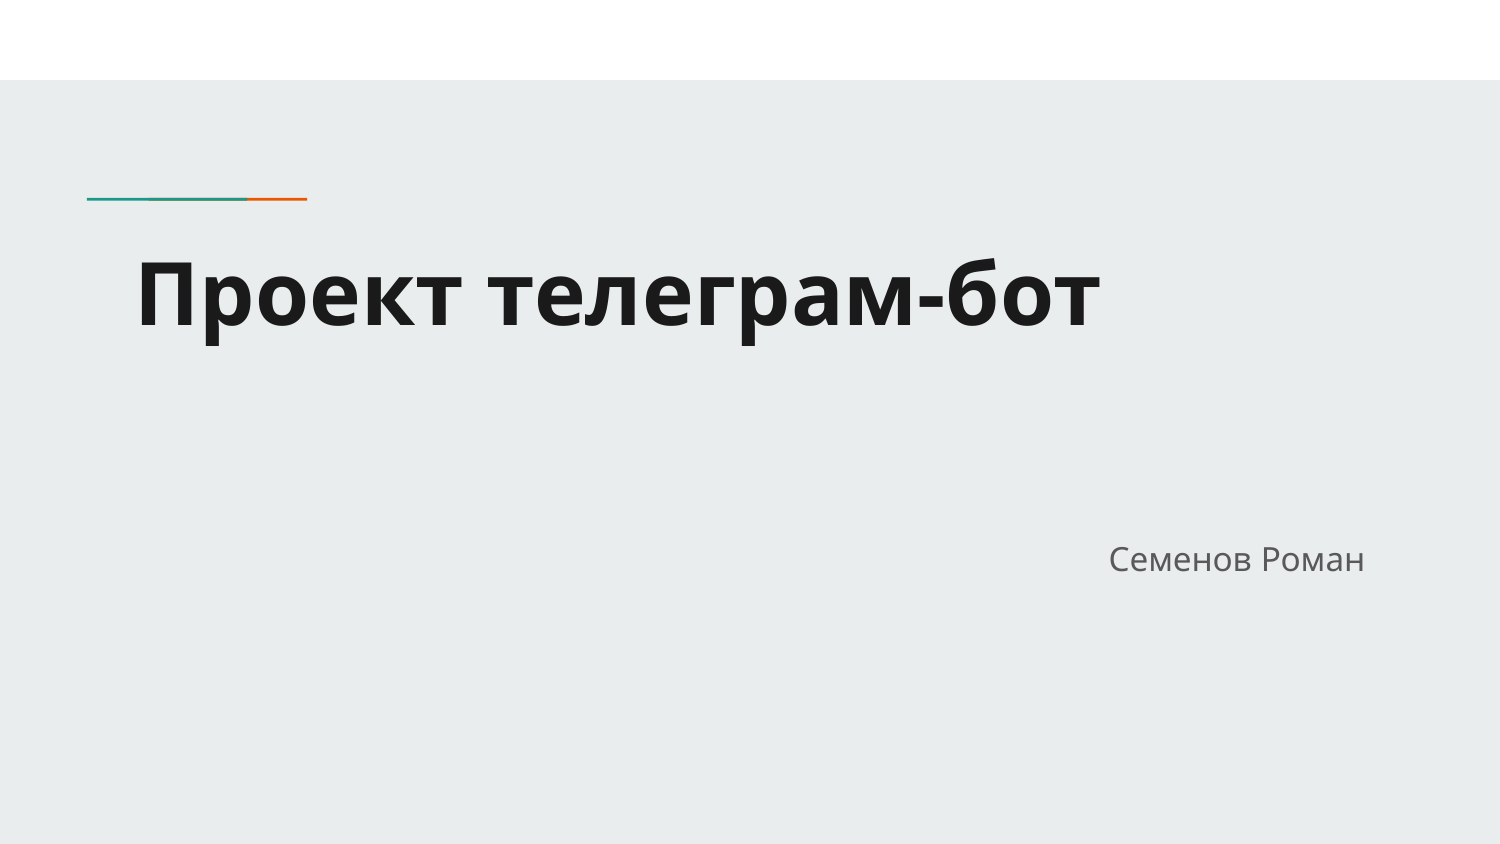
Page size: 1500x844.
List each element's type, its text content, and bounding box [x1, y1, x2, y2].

subtitle Семенов Роман [119, 520, 1381, 610]
title Проект телеграм-бот [119, 216, 1381, 490]
